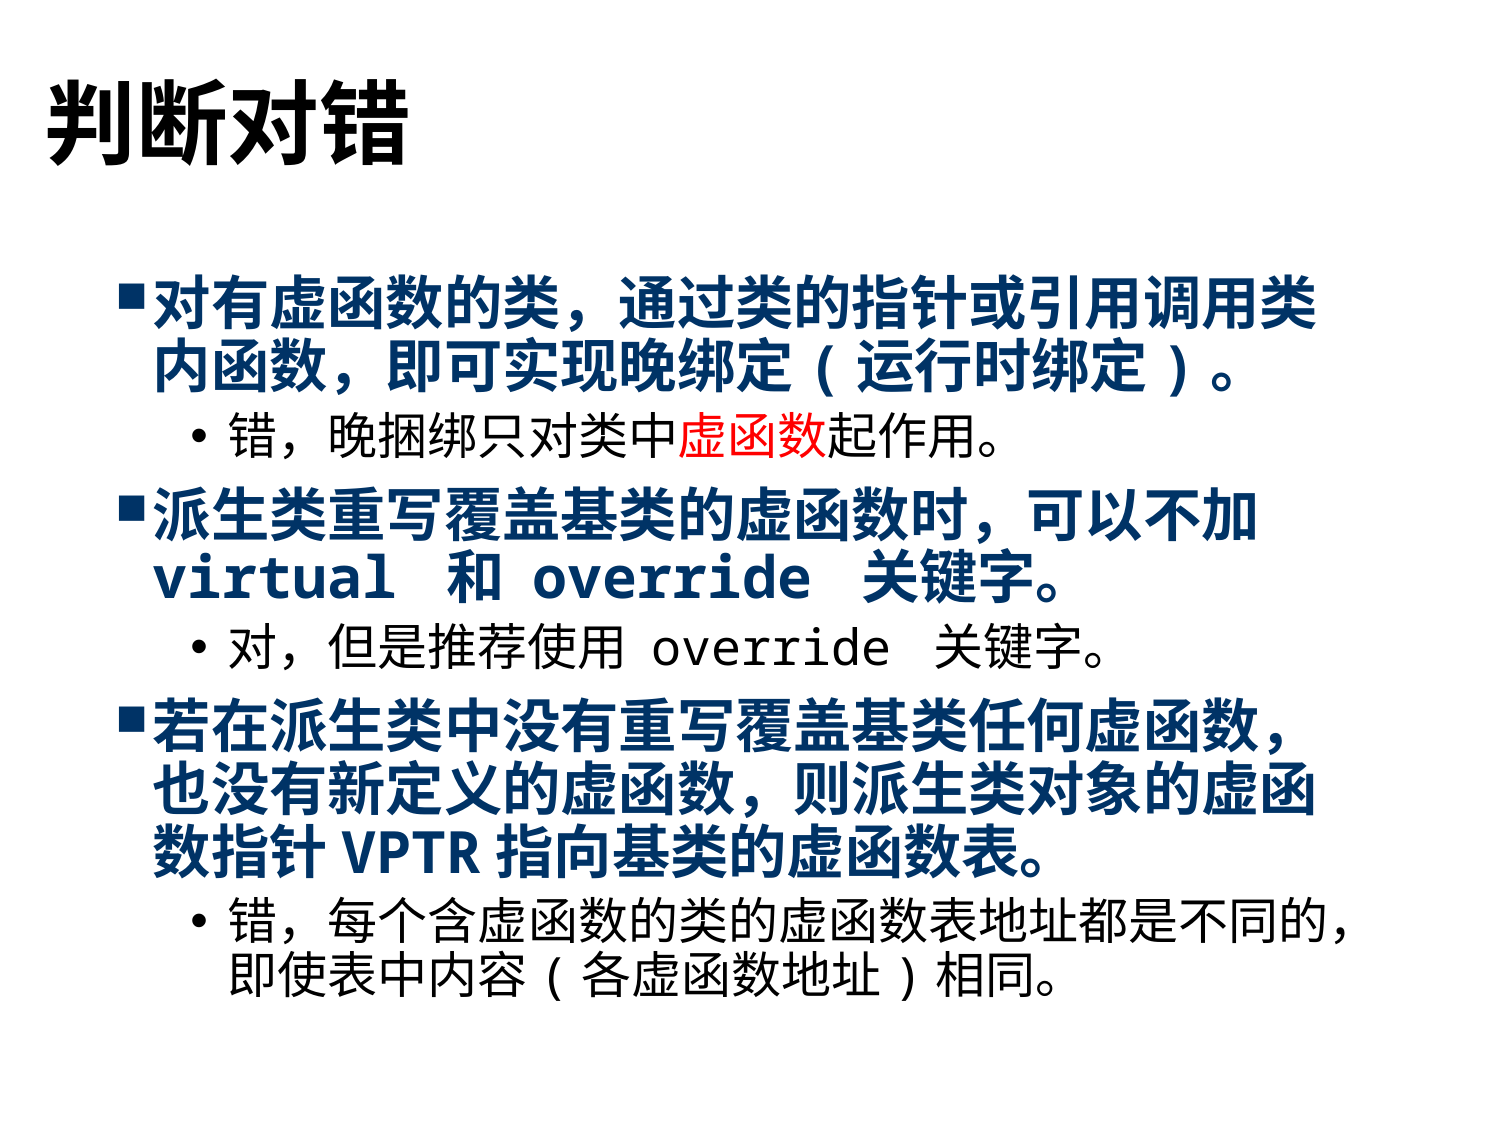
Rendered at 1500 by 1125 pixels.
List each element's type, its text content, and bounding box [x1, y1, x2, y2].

title 判断对错 [29, 19, 1324, 237]
list 对有虚函数的类，通过类的指针或引用调用类内函数，即可实现晚绑定(运行时绑定)。 错，晚捆绑只对类中虚函数起作用。 派生类重写覆盖基类的虚函数时，可以不加 virtual 和 override 关键字。 对，但是推荐使用 override 关键字。 若在派生类中没有重写覆盖基类任何虚函数，也没有新定义的虚函数，则派生类对象的虚函数指针VPTR指向基类的虚函数表。 错，每个含虚函数的类的虚函数表地址都是不同的，即使表中内容(各虚函数地址)相同。 [100, 267, 1388, 1035]
